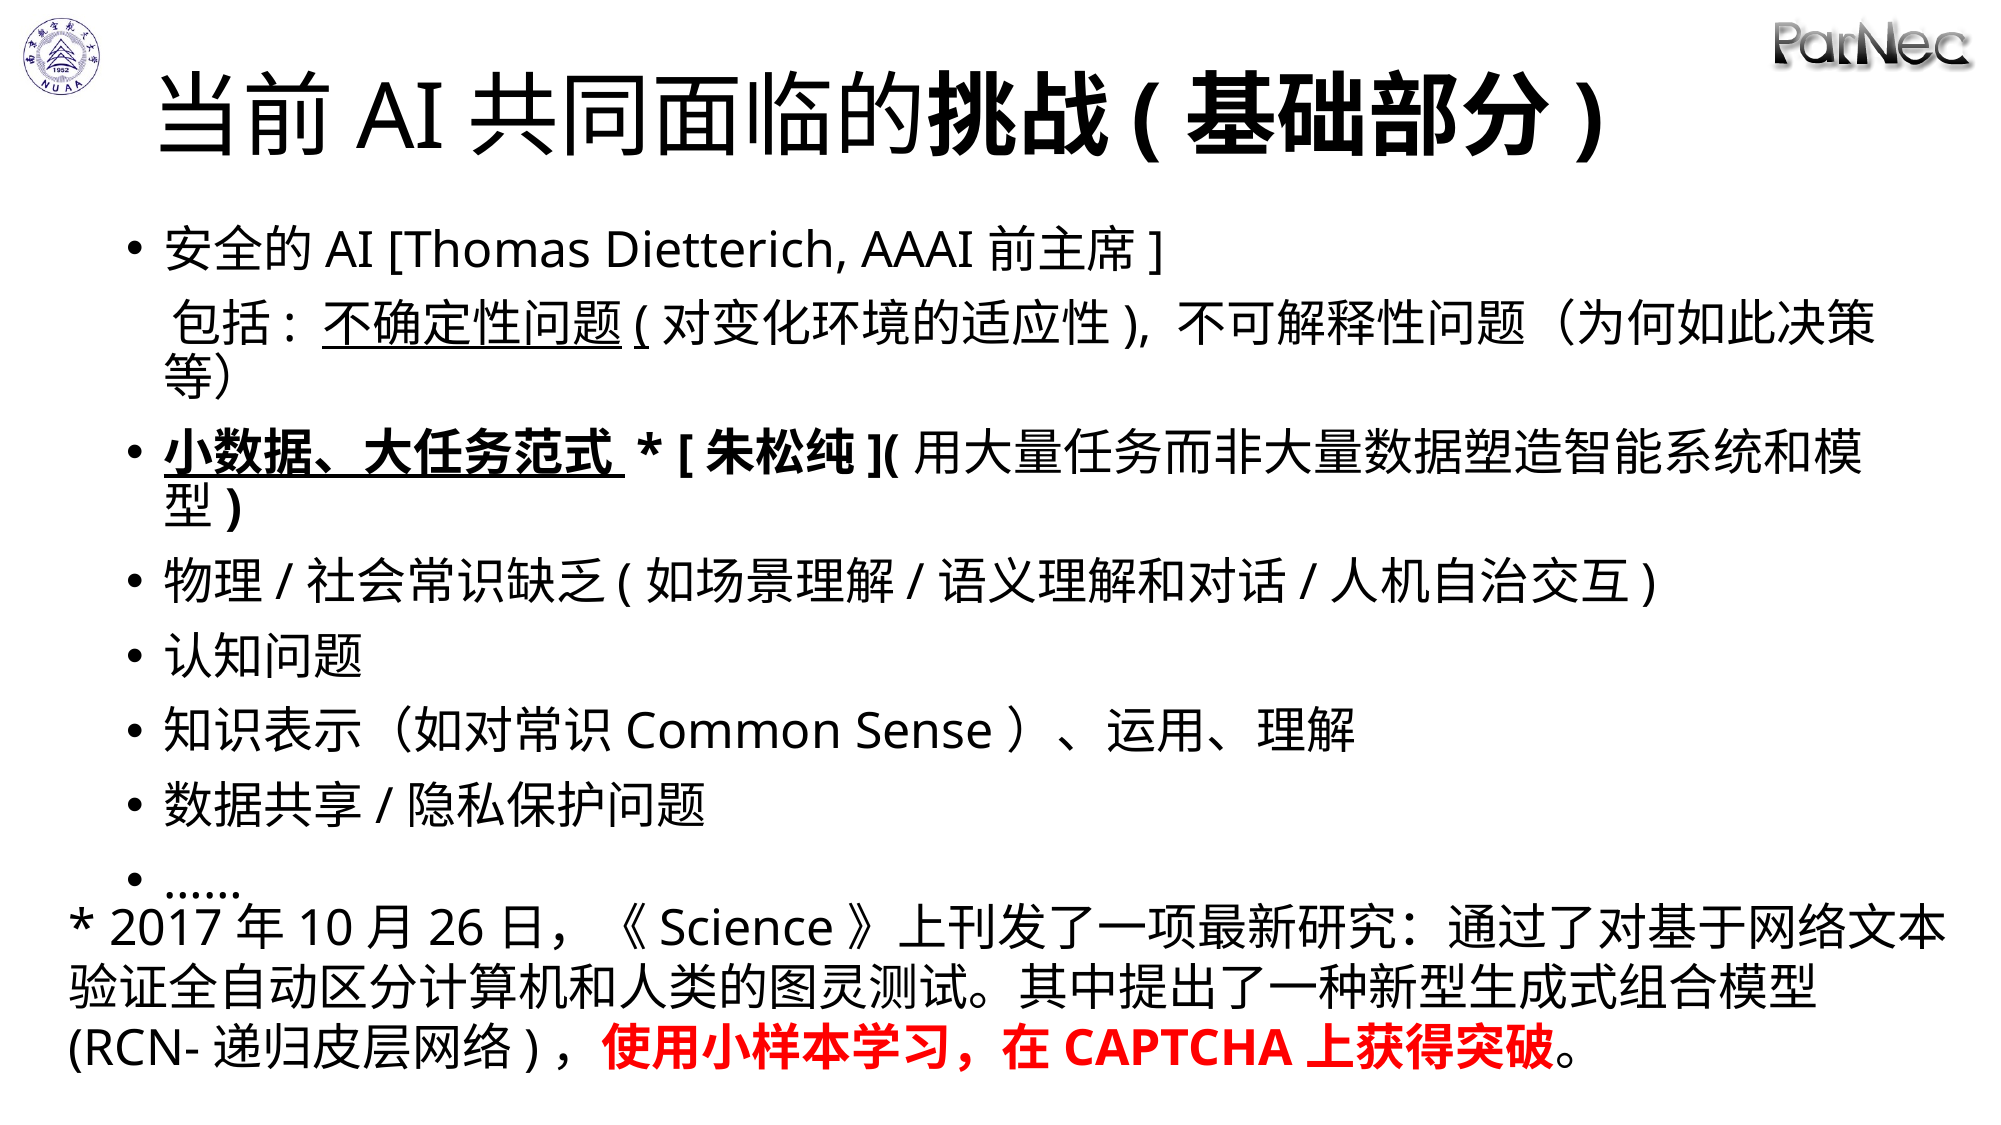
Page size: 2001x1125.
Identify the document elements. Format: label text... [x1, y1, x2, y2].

picture [1766, 14, 1976, 73]
text_box * 2017年10月26日，《Science》上刊发了一项最新研究：通过了对基于网络文本验证全自动区分计算机和人类的图灵测试。其中提出了一种新型生成式组合模型 (RCN-递归皮层网络)，使用小样本学习，在CAPTCHA上获得突破。 [54, 888, 1976, 1083]
title 当前AI共同面临的挑战(基础部分) [135, 43, 1863, 194]
picture [19, 14, 104, 98]
list 安全的AI [Thomas Dietterich, AAAI前主席] 包括: 不确定性问题(对变化环境的适应性), 不可解释性问题（为何如此决策等） 小数据、大任务范式 * [朱松纯](用大量任务而非大量数据塑造智能系统和模型) 物理/社会常识缺乏(如场景理解/语义理解和对话/人机自治交互) 认知问题 知识表示（如对常识Common Sense）、运用、理解 数据共享/隐私保护问题 …… [111, 216, 1944, 887]
